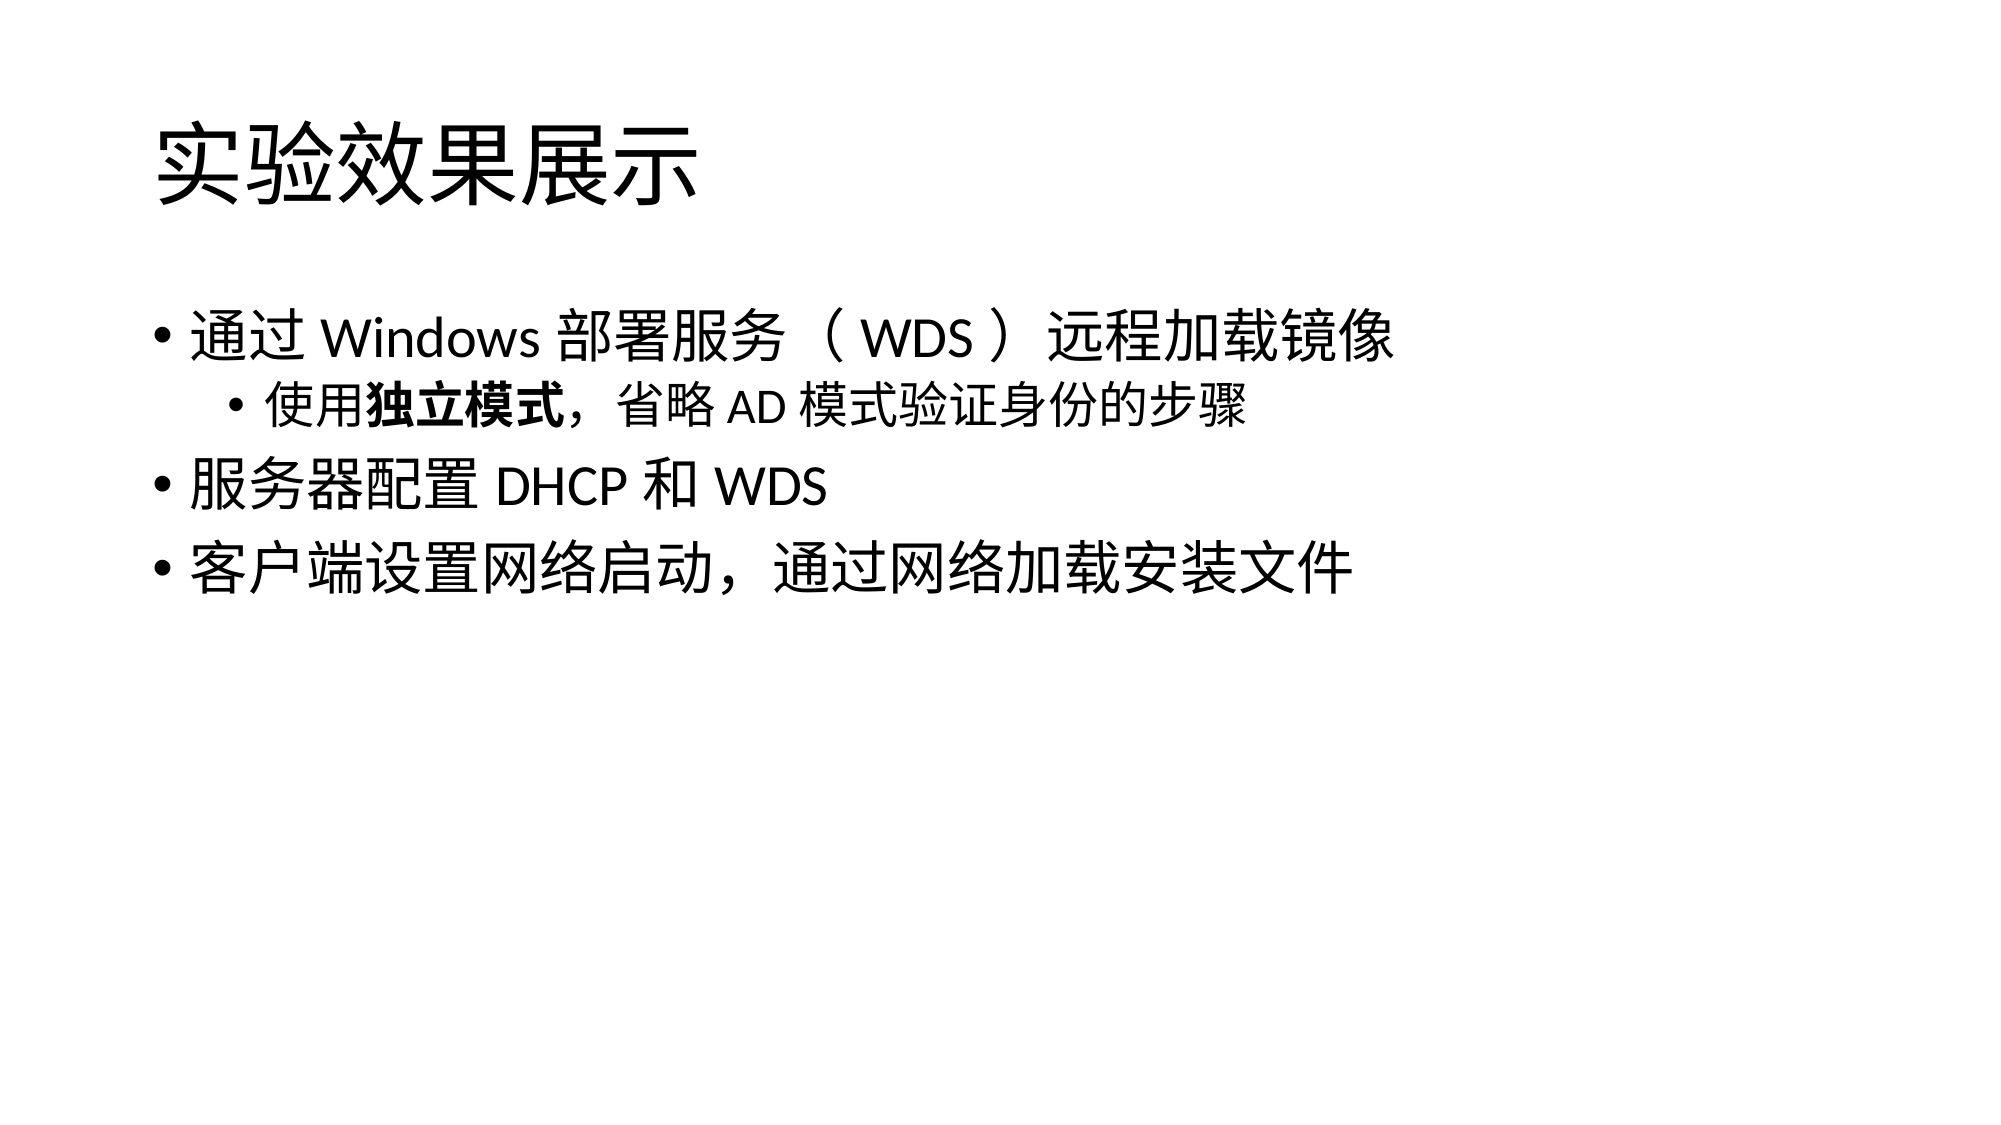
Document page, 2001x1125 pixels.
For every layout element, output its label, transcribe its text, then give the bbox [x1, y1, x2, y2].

list 通过Windows部署服务（WDS）远程加载镜像 使用独立模式，省略AD模式验证身份的步骤 服务器配置DHCP和WDS 客户端设置网络启动，通过网络加载安装文件 [137, 299, 1863, 1014]
title 实验效果展示 [137, 59, 1863, 278]
